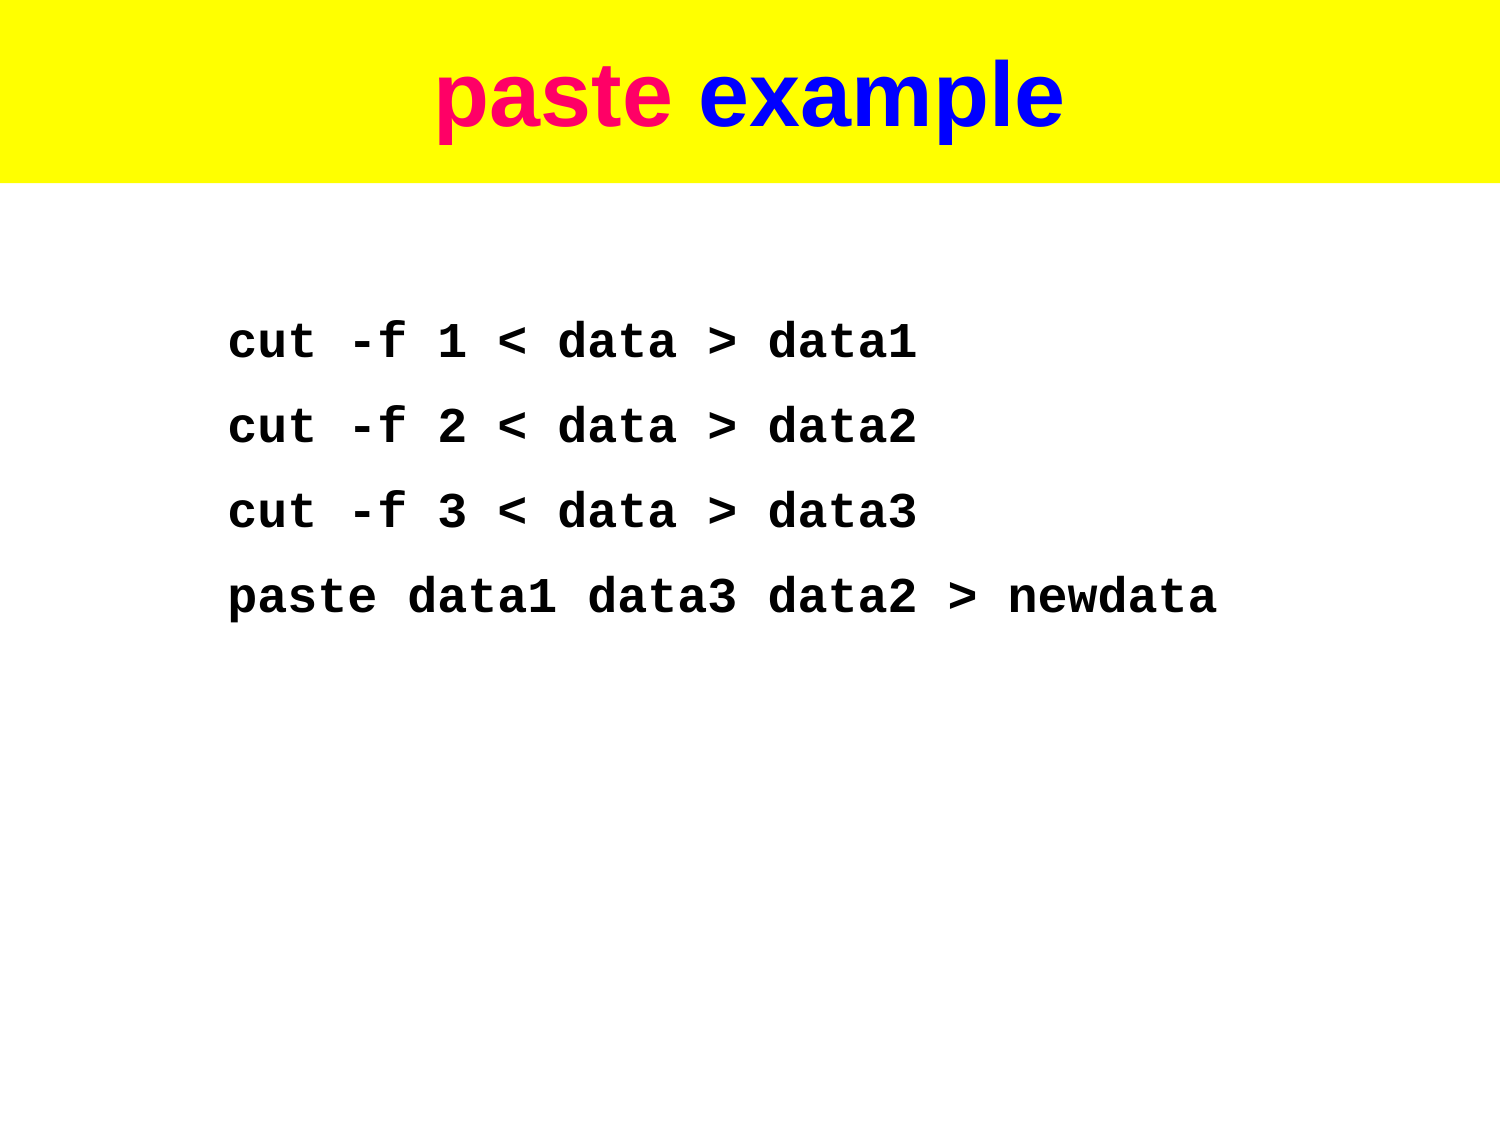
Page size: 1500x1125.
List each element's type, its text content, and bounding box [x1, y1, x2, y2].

title paste example [0, 0, 1500, 184]
text_box cut -f 1 < data > data1 cut -f 2 < data > data2 cut -f 3 < data > data3 paste data1 data3 data2 > newdata [212, 299, 1300, 630]
